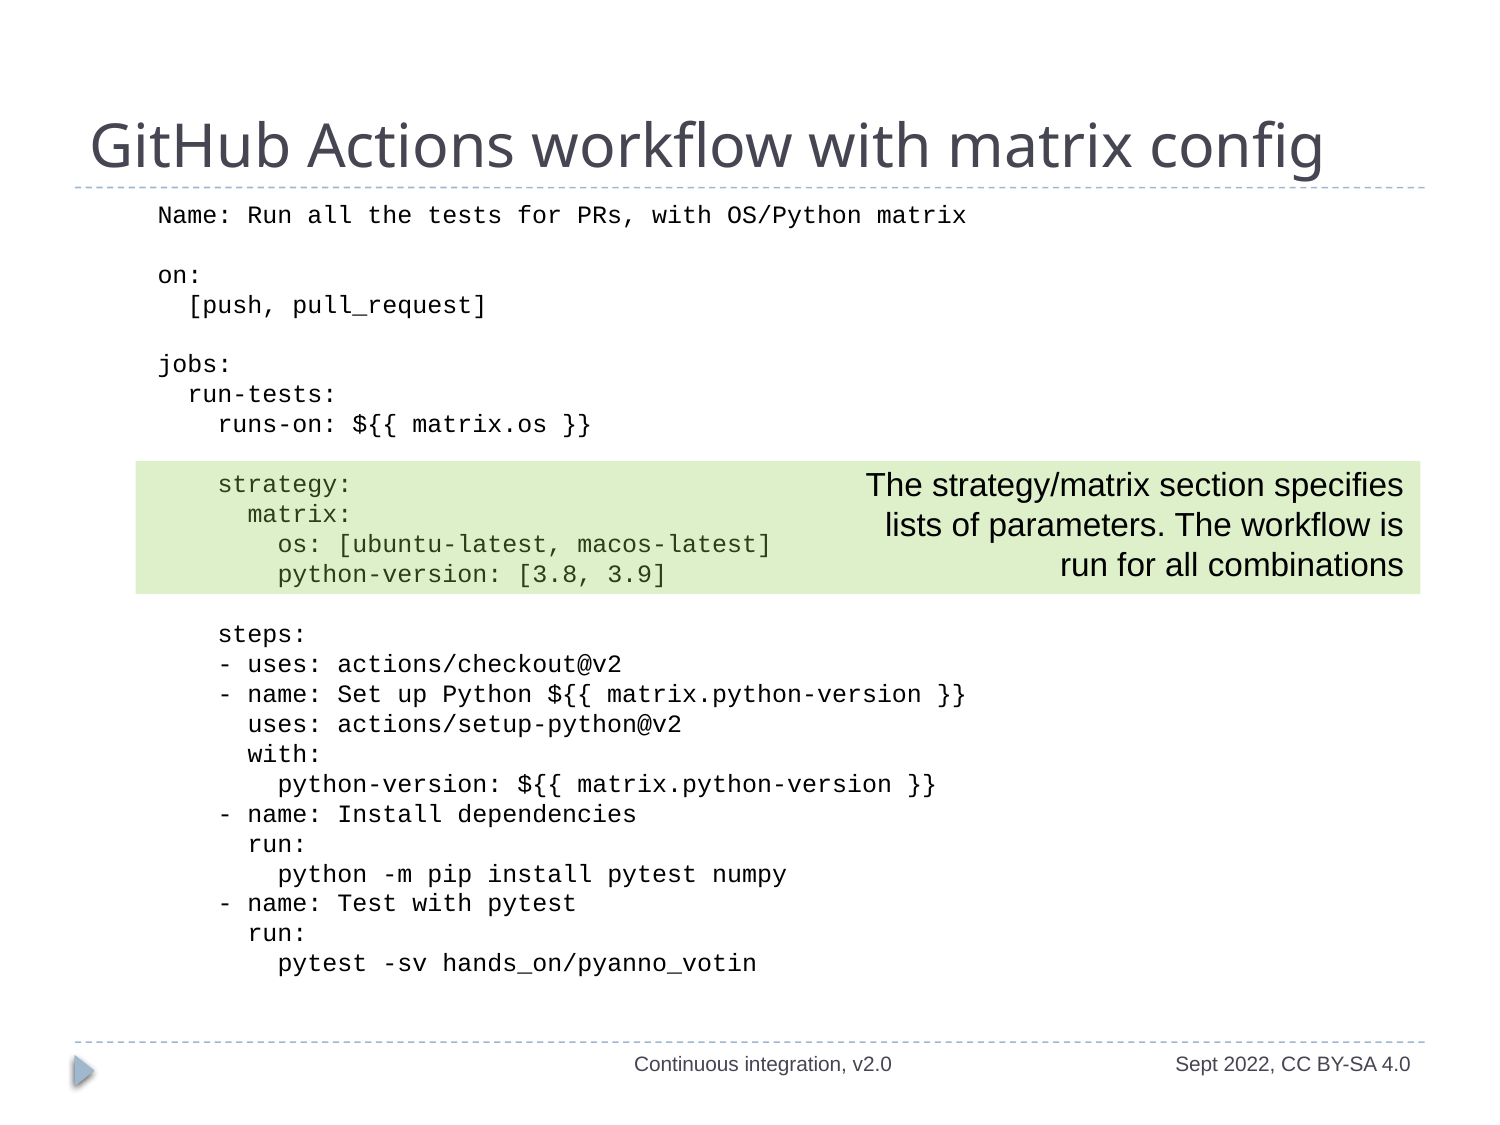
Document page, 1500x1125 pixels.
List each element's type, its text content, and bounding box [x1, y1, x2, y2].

text_box Name: Run all the tests for PRs, with OS/Python matrix on: [push, pull_request] jobs: run-tests: runs-on: ${{ matrix.os }} strategy: matrix: os: [ubuntu-latest, macos-latest] python-version: [3.8, 3.9] steps: - uses: actions/checkout@v2 - name: Set up Python ${{ matrix.python-version }} uses: actions/setup-python@v2 with: python-version: ${{ matrix.python-version }} - name: Install dependencies run: python -m pip install pytest numpy - name: Test with pytest run: pytest -sv hands_on/pyanno_votin [142, 596, 983, 985]
text_box The strategy/matrix section specifies lists of parameters. The workflow is run for all combinations [832, 456, 1420, 591]
text_box Name: Run all the tests for PRs, with OS/Python matrix on: [push, pull_request] jobs: run-tests: runs-on: ${{ matrix.os }} strategy: matrix: os: [ubuntu-latest, macos-latest] python-version: [3.8, 3.9] steps: - uses: actions/checkout@v2 - name: Set up Python ${{ matrix.python-version }} uses: actions/setup-python@v2 with: python-version: ${{ matrix.python-version }} - name: Install dependencies run: python -m pip install pytest numpy - name: Test with pytest run: pytest -sv hands_on/pyanno_votin [142, 190, 983, 460]
text_box [134, 460, 1422, 596]
title GitHub Actions workflow with matrix config [75, 37, 1425, 188]
footer Continuous integration, v2.0 [475, 1042, 1051, 1103]
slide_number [1051, 1042, 1426, 1103]
